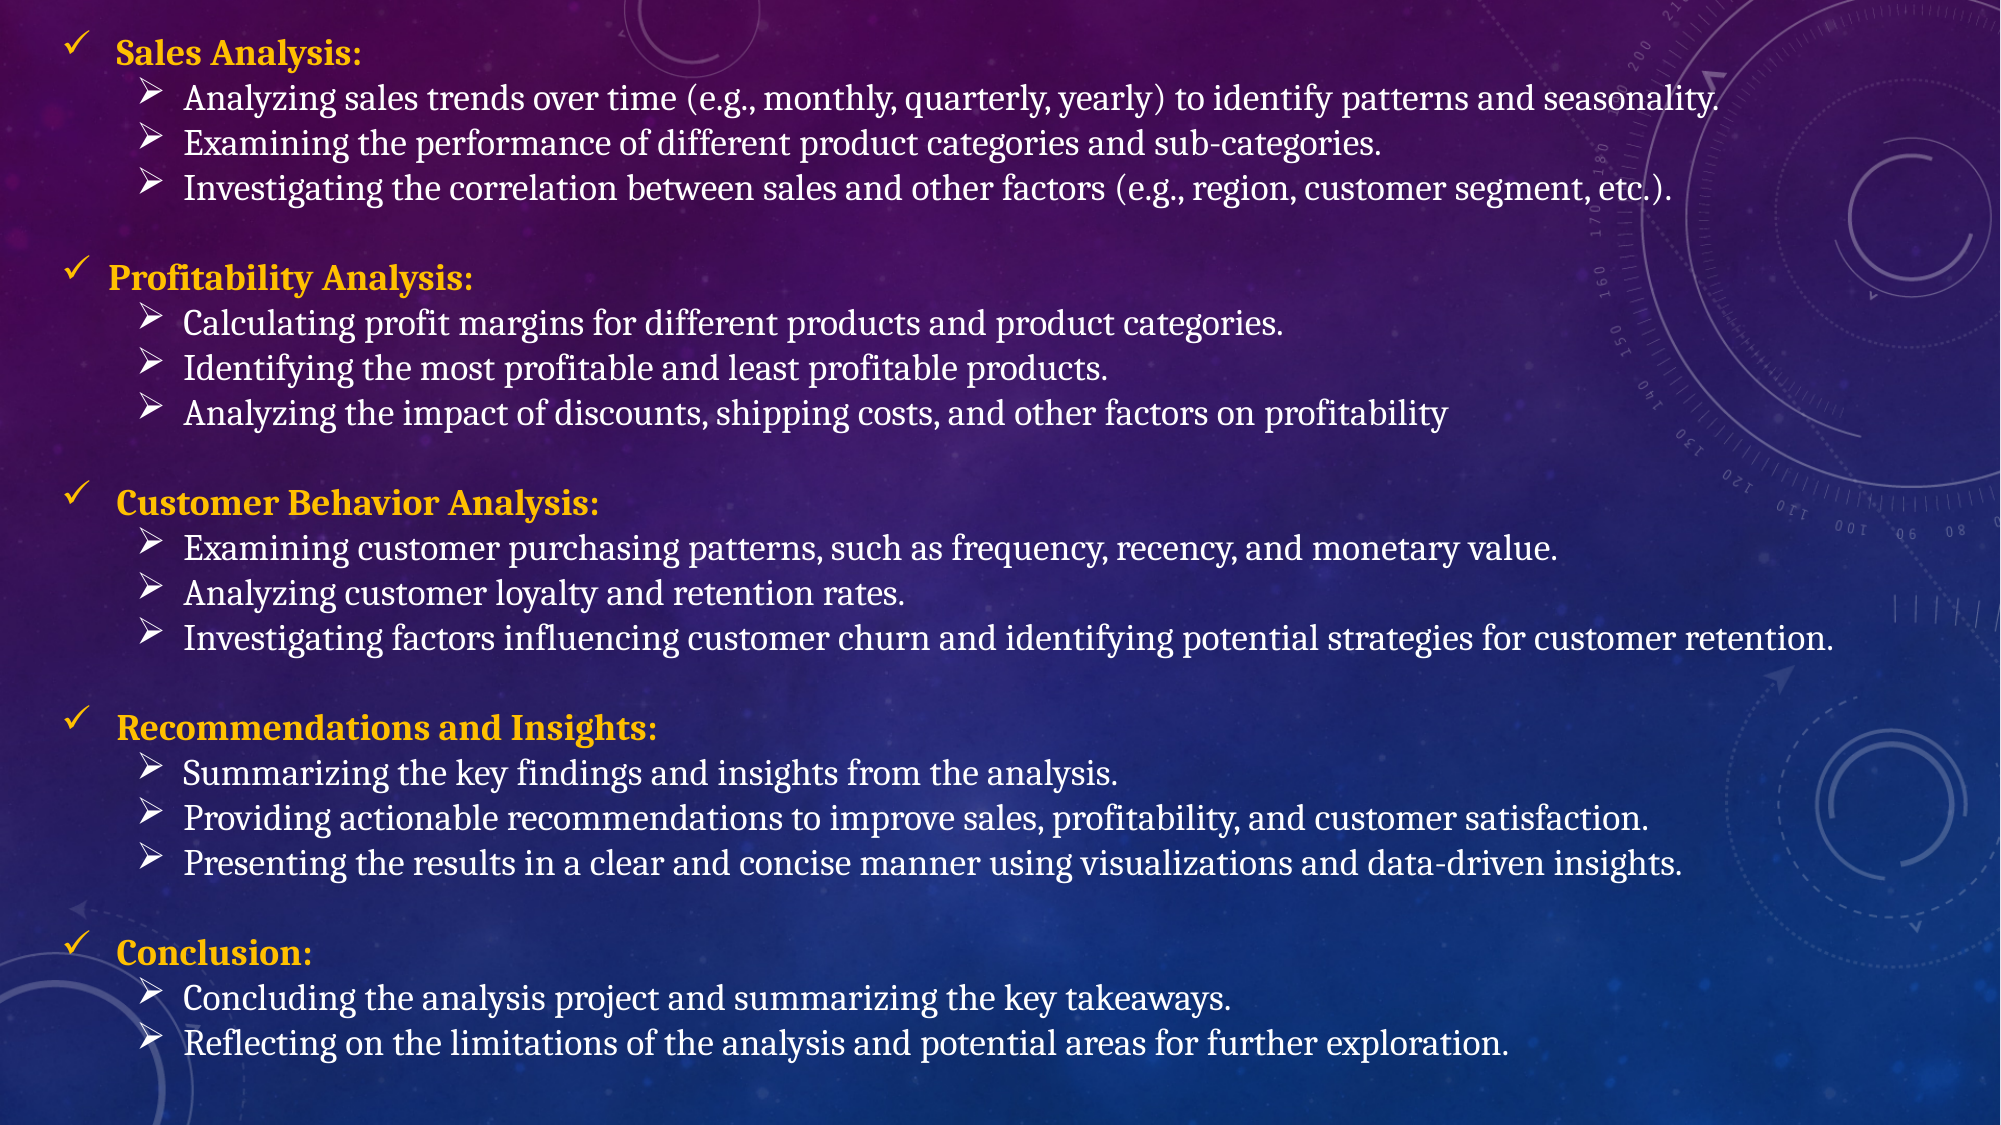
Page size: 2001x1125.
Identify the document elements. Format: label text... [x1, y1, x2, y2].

text_box Sales Analysis: Analyzing sales trends over time (e.g., monthly, quarterly, yearly) to identify patterns and seasonality. Examining the performance of different product categories and sub-categories. Investigating the correlation between sales and other factors (e.g., region, customer segment, etc.). Profitability Analysis: Calculating profit margins for different products and product categories. Identifying the most profitable and least profitable products. Analyzing the impact of discounts, shipping costs, and other factors on profitability Customer Behavior Analysis: Examining customer purchasing patterns, such as frequency, recency, and monetary value. Analyzing customer loyalty and retention rates. Investigating factors influencing customer churn and identifying potential strategies for customer retention. Recommendations and Insights: Summarizing the key findings and insights from the analysis. Providing actionable recommendations to improve sales, profitability, and customer satisfaction. Presenting the results in a clear and concise manner using visualizations and data-driven insights. Conclusion: Concluding the analysis project and summarizing the key takeaways. Reflecting on the limitations of the analysis and potential areas for further exploration. [46, 20, 1955, 1071]
picture [0, 0, 2001, 1125]
